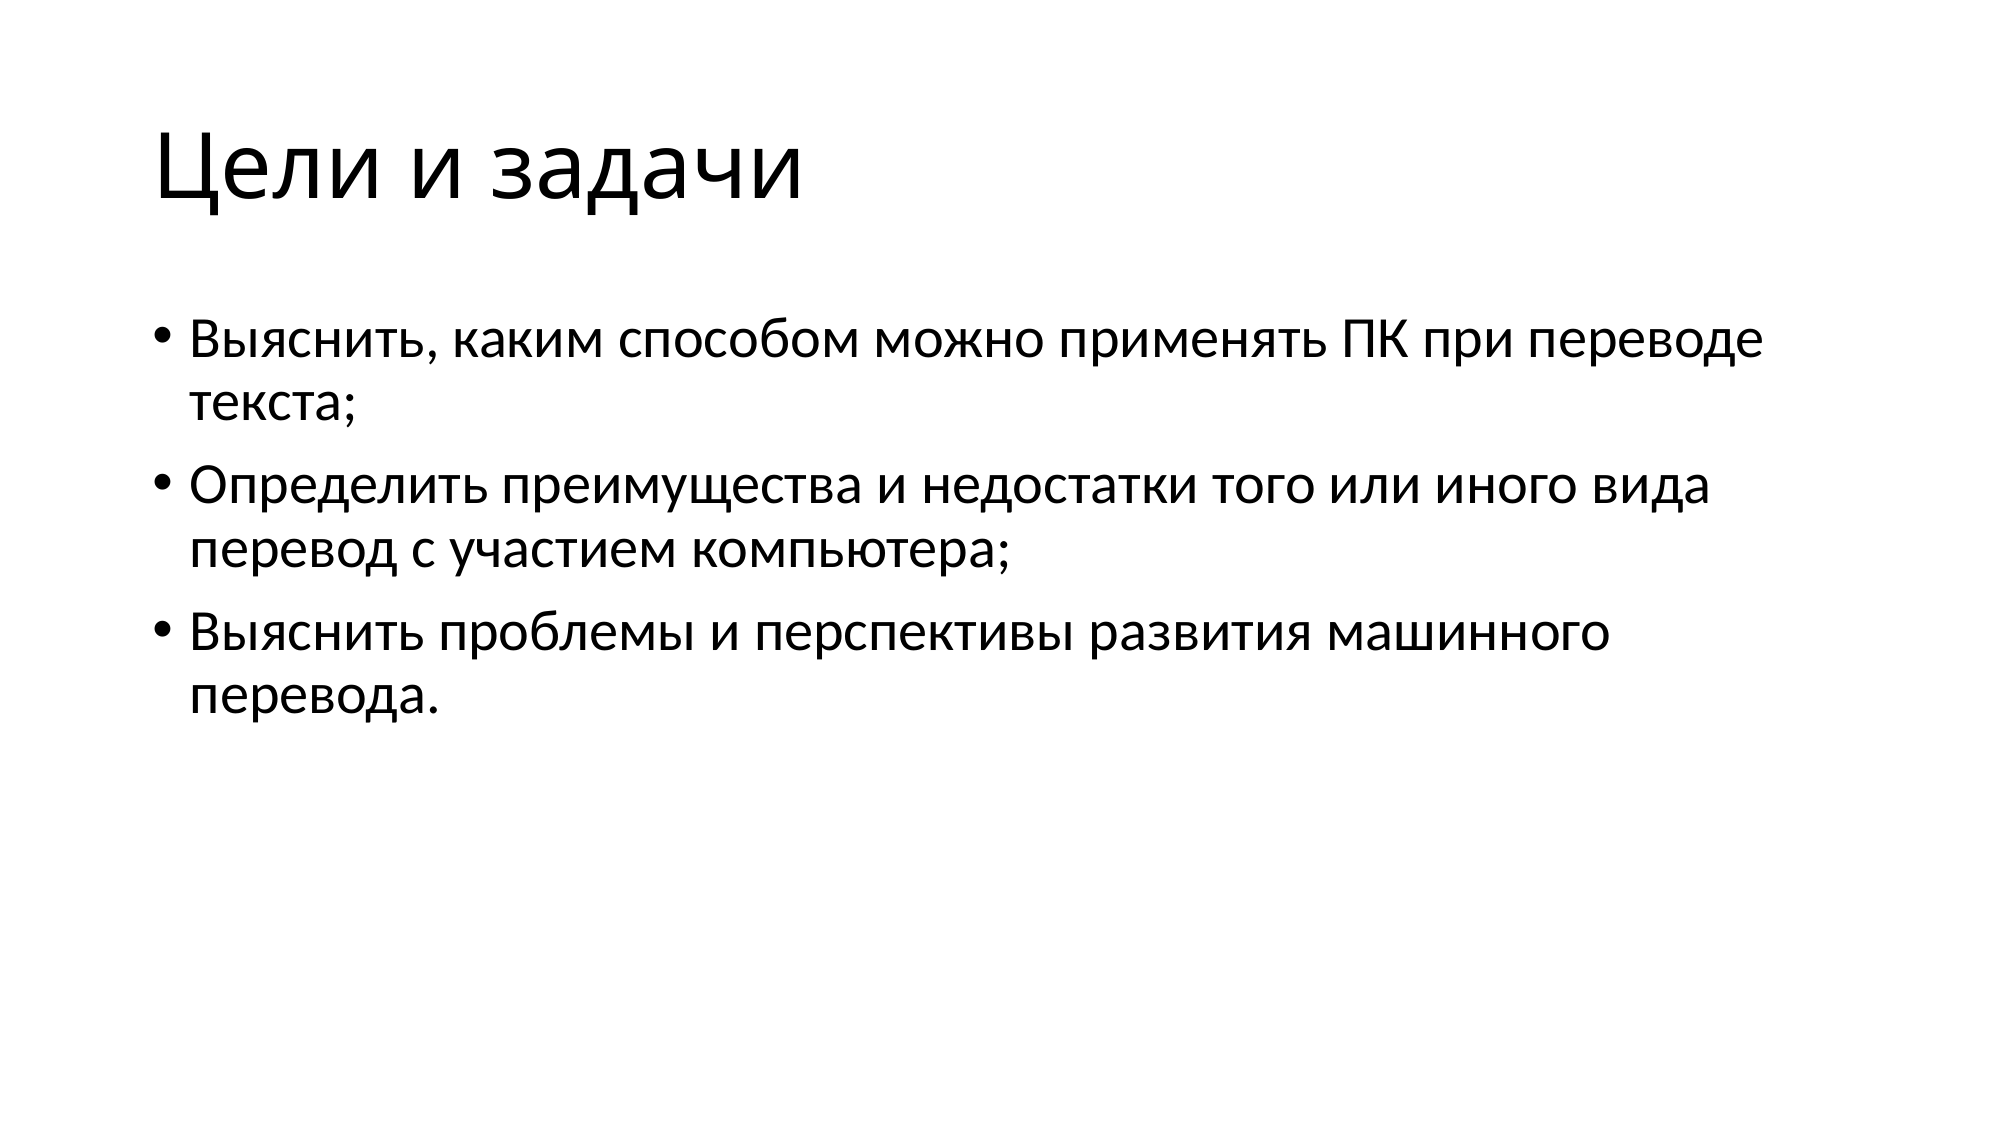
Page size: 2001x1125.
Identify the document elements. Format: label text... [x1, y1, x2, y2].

title Цели и задачи [137, 59, 1863, 278]
list Выяснить, каким способом можно применять ПК при переводе текста; Определить преимущества и недостатки того или иного вида перевод с участием компьютера; Выяснить проблемы и перспективы развития машинного перевода. [137, 299, 1863, 1014]
